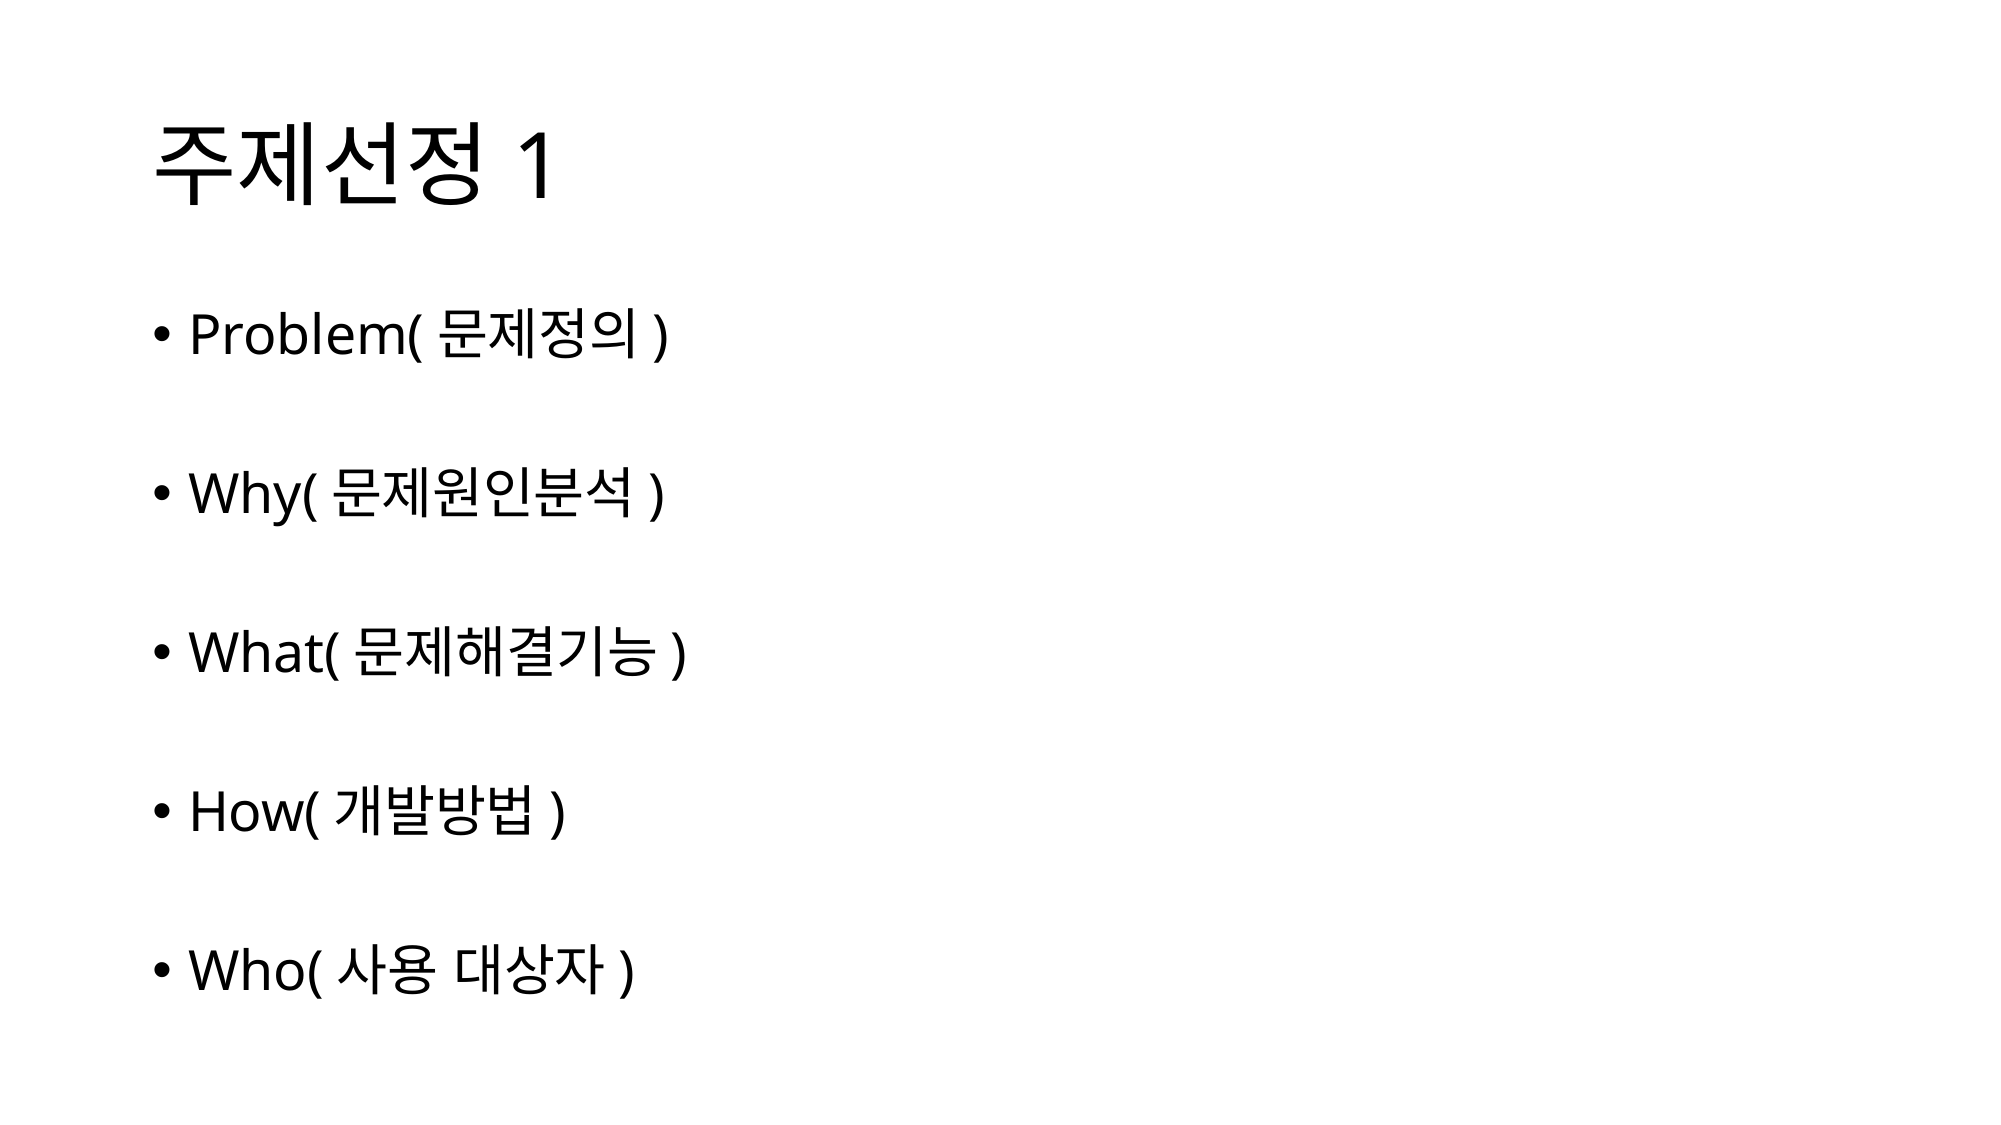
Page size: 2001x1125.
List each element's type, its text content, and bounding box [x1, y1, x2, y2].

list Problem(문제정의) Why(문제원인분석) What(문제해결기능) How(개발방법) Who(사용 대상자) [137, 299, 1863, 1014]
title 주제선정1 [137, 59, 1863, 278]
